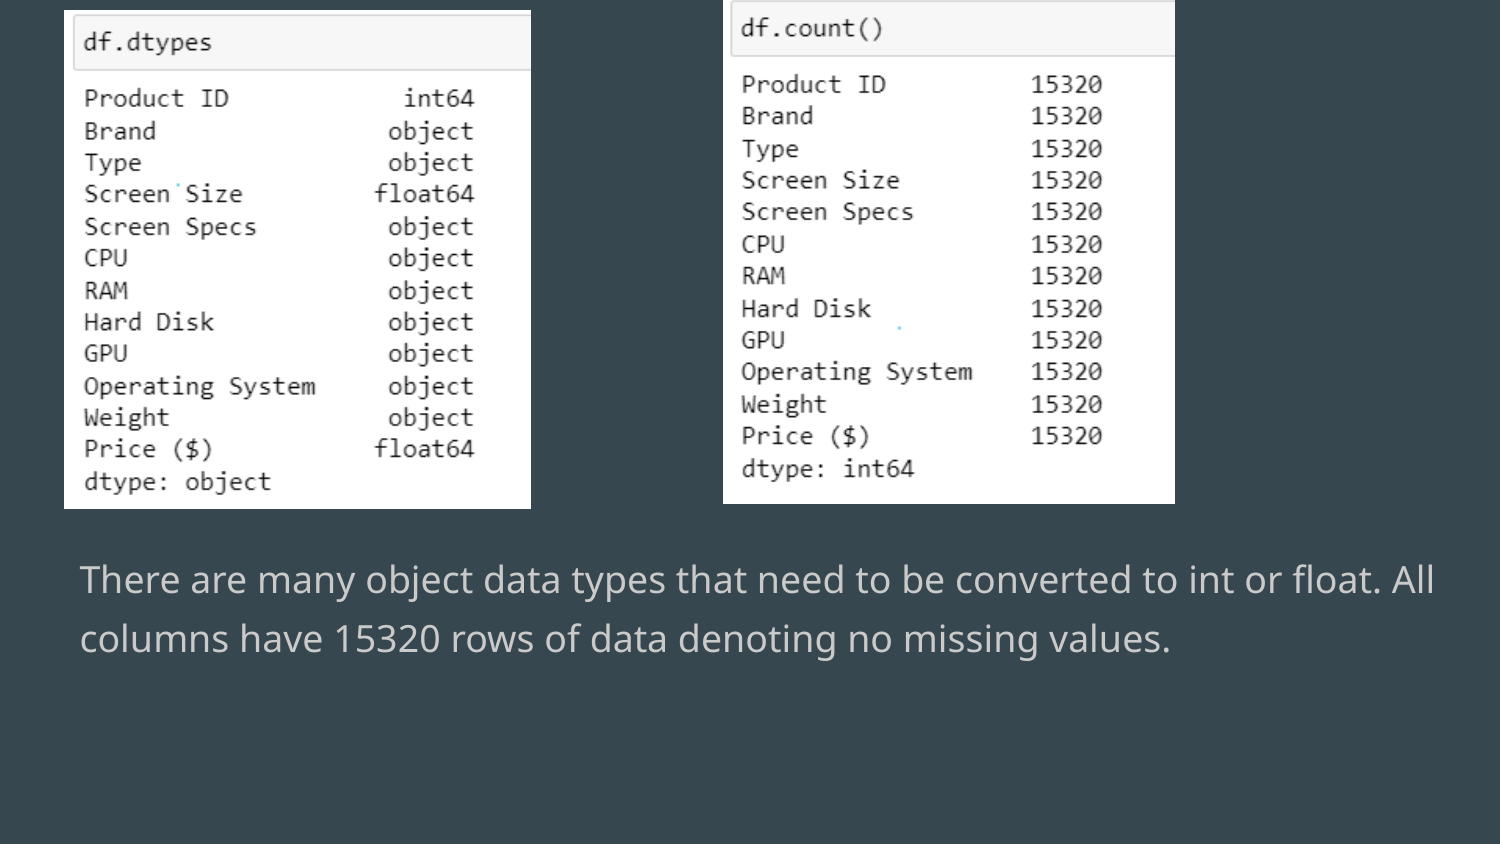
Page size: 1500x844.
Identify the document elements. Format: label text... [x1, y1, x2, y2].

list There are many object data types that need to be converted to int or float. All columns have 15320 rows of data denoting no missing values. [64, 531, 1500, 799]
picture [722, 0, 1175, 504]
picture [64, 10, 531, 510]
